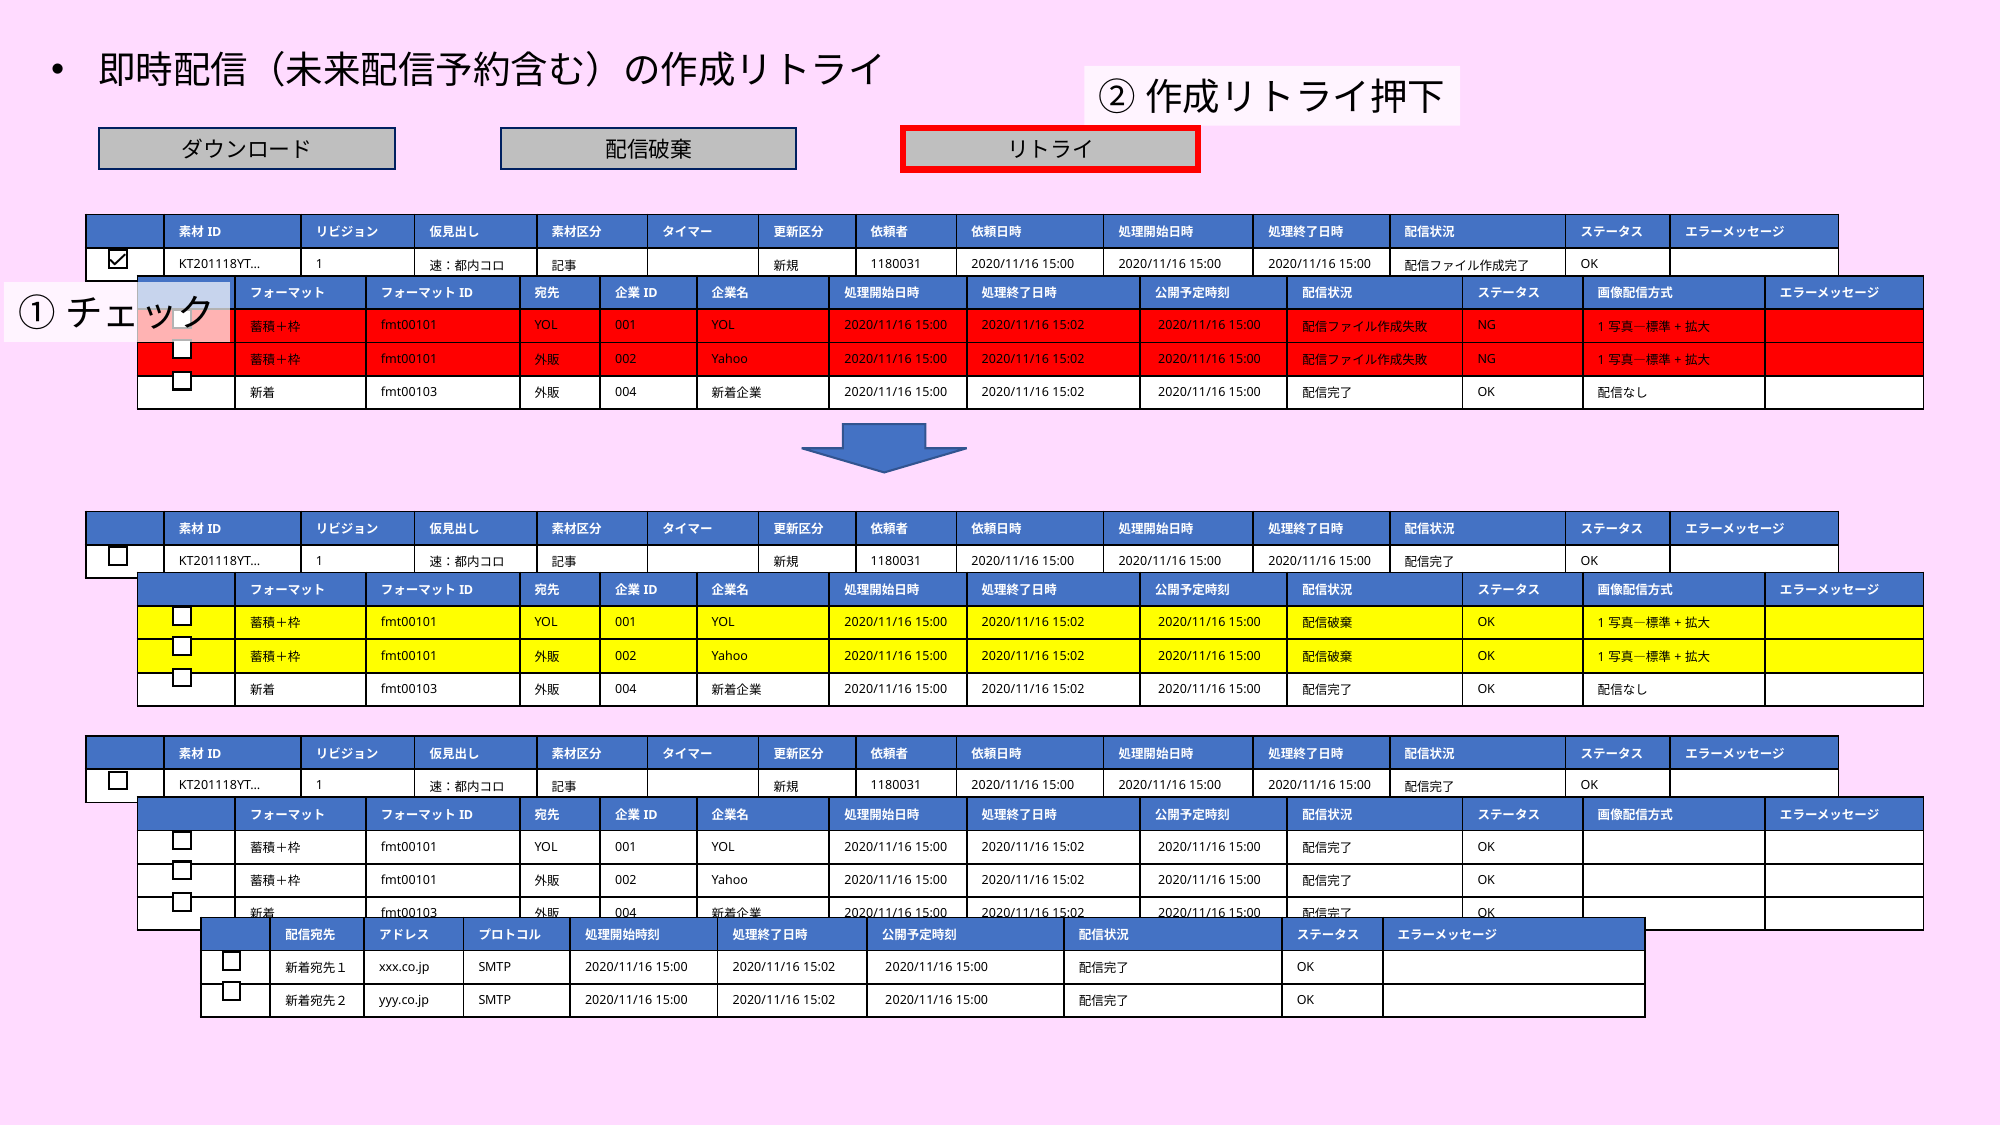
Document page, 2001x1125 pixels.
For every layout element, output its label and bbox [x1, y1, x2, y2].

table_header [138, 573, 234, 605]
table_cell [1766, 377, 1923, 408]
table_header [718, 918, 866, 950]
table_header [648, 215, 758, 247]
table_cell [1463, 898, 1582, 917]
table_cell [521, 898, 599, 917]
table_cell [1671, 546, 1838, 572]
table_cell [367, 640, 519, 672]
table_cell [1065, 951, 1281, 983]
table_header [1463, 573, 1582, 605]
table_cell [1283, 985, 1382, 1016]
table_header [1584, 573, 1764, 605]
table_header [1288, 277, 1462, 308]
table_cell [648, 770, 758, 796]
table_header [1283, 918, 1382, 950]
table_cell [521, 831, 599, 863]
table_cell [1141, 674, 1286, 705]
table_header [1566, 215, 1669, 247]
table_cell [302, 249, 414, 275]
table_cell [1288, 865, 1462, 896]
table_cell [1463, 831, 1582, 863]
table_header [538, 512, 647, 544]
table_header [759, 737, 855, 768]
table_header [1566, 512, 1669, 544]
table_header [957, 737, 1103, 768]
table_header [957, 215, 1103, 247]
table_cell [1463, 640, 1582, 672]
table_cell [1141, 343, 1286, 375]
table_header [601, 277, 696, 308]
table_cell [830, 898, 966, 917]
table_header [1463, 277, 1582, 308]
table_cell [1671, 770, 1838, 796]
table_cell [1104, 546, 1252, 572]
table_header [1104, 512, 1252, 544]
table_cell [138, 865, 173, 896]
table_cell [1391, 249, 1565, 275]
table_header [464, 918, 569, 950]
table_header [1671, 215, 1838, 247]
table_header [868, 918, 1063, 950]
table_cell [1463, 310, 1582, 342]
table_cell [271, 951, 363, 983]
table_cell [415, 249, 536, 275]
table_cell [1254, 546, 1389, 572]
table_cell [1766, 865, 1923, 896]
table_header [1254, 512, 1389, 544]
table_header [698, 573, 828, 605]
table_cell [521, 377, 599, 408]
table_cell [191, 865, 234, 896]
table_cell [138, 640, 173, 672]
table_header [87, 512, 163, 544]
table_header [601, 798, 696, 830]
table_cell [165, 546, 300, 572]
table_cell [968, 640, 1139, 672]
table_cell [464, 951, 569, 983]
table_cell [1104, 770, 1252, 796]
table_cell [698, 607, 828, 638]
table_header [1391, 512, 1565, 544]
table_cell [601, 898, 696, 917]
table_cell [968, 377, 1139, 408]
table_cell [968, 310, 1139, 342]
table_header [1104, 737, 1252, 768]
table_header [538, 737, 647, 768]
table_cell [138, 607, 173, 638]
table_cell [601, 377, 696, 408]
table_cell [1766, 898, 1923, 929]
table_cell [236, 674, 365, 705]
table_cell [601, 310, 696, 342]
table_cell [830, 343, 966, 375]
table_cell [191, 607, 234, 638]
table_cell [968, 674, 1139, 705]
table_cell [957, 546, 1103, 572]
table_cell [236, 607, 365, 638]
table_header [698, 277, 828, 308]
table_cell [759, 770, 855, 796]
table_header [1391, 215, 1565, 247]
table_cell [236, 343, 365, 375]
table_cell [648, 546, 758, 572]
table_cell [1141, 865, 1286, 896]
table_cell [1766, 607, 1923, 638]
table_header [236, 798, 365, 830]
table_header [1391, 737, 1565, 768]
table_cell [521, 607, 599, 638]
table_cell [830, 640, 966, 672]
table_cell [698, 865, 828, 896]
table_cell [138, 831, 173, 863]
table_cell [1463, 865, 1582, 896]
table_cell [830, 865, 966, 896]
table_header [957, 512, 1103, 544]
table_header [1584, 798, 1764, 830]
table_cell [1254, 249, 1389, 275]
table_cell [968, 865, 1139, 896]
table_cell [1141, 310, 1286, 342]
table_header [521, 573, 599, 605]
table_cell [1584, 831, 1764, 863]
table_cell [538, 770, 647, 796]
table_header [759, 512, 855, 544]
table_cell [968, 343, 1139, 375]
table_cell [1104, 249, 1252, 275]
table_cell [1065, 985, 1281, 1016]
table_cell [1384, 985, 1644, 1016]
table_cell [302, 546, 414, 572]
table_cell [1766, 640, 1923, 672]
table_cell [698, 898, 828, 917]
table_cell [857, 249, 956, 275]
table_cell [1566, 249, 1669, 275]
table_header [87, 215, 163, 247]
table_header [1141, 573, 1286, 605]
table_cell [1391, 770, 1565, 796]
table_cell [1384, 951, 1644, 983]
table_cell [830, 377, 966, 408]
table_cell [601, 607, 696, 638]
table_cell [236, 865, 365, 896]
table_cell [538, 249, 647, 275]
table_header [302, 215, 414, 247]
table_header [236, 573, 365, 605]
table_cell [367, 310, 519, 342]
table_cell [1584, 310, 1764, 342]
table_cell [698, 674, 828, 705]
table_cell [601, 674, 696, 705]
table_cell [601, 831, 696, 863]
table_header [202, 918, 269, 950]
table_cell [191, 640, 234, 672]
table_header [538, 215, 647, 247]
table_header [165, 737, 300, 768]
table_cell [236, 640, 365, 672]
table_header [1671, 512, 1838, 544]
table_header [138, 277, 234, 308]
table_header [271, 918, 363, 950]
table_cell [230, 310, 234, 342]
table_cell [1391, 546, 1565, 572]
table_header [968, 277, 1139, 308]
table_header [367, 277, 519, 308]
table_header [138, 798, 234, 830]
table_cell [968, 607, 1139, 638]
table_cell [87, 249, 163, 280]
table_cell [830, 310, 966, 342]
table_cell [571, 951, 717, 983]
table_cell [1283, 951, 1382, 983]
table_cell [1288, 640, 1462, 672]
table_cell [698, 377, 828, 408]
table_cell [367, 831, 519, 863]
table_cell [1566, 770, 1669, 796]
table_cell [601, 640, 696, 672]
table_cell [857, 546, 956, 572]
table_header [87, 737, 163, 768]
table_cell [571, 985, 717, 1016]
table_cell [1566, 546, 1669, 572]
table_cell [1766, 343, 1923, 375]
table_header [415, 215, 536, 247]
table_header [302, 737, 414, 768]
table_cell [1288, 831, 1462, 863]
table_header [521, 798, 599, 830]
table_cell [202, 951, 222, 983]
table_header [1584, 277, 1764, 308]
table_cell [1463, 607, 1582, 638]
table_cell [367, 377, 519, 408]
table_cell [1766, 831, 1923, 863]
table_header [968, 798, 1139, 830]
table_header [601, 573, 696, 605]
table_header [857, 737, 956, 768]
table_header [1288, 798, 1462, 830]
table_cell [830, 607, 966, 638]
table_cell [367, 898, 519, 917]
table_cell [1584, 674, 1764, 705]
table_header [1766, 573, 1923, 605]
table_header [830, 798, 966, 830]
table_cell [138, 898, 234, 929]
table_header [698, 798, 828, 830]
table_cell [367, 674, 519, 705]
table_cell [464, 985, 569, 1016]
table_cell [521, 865, 599, 896]
table_cell [367, 607, 519, 638]
table_header [365, 918, 463, 950]
table_header [1463, 798, 1582, 830]
table_cell [191, 831, 234, 863]
table_header [236, 277, 365, 308]
text_box [0, 0, 2000, 1125]
table_cell [138, 674, 234, 705]
table_header [830, 277, 966, 308]
table_cell [367, 865, 519, 896]
table_header [571, 918, 717, 950]
table_header [1141, 798, 1286, 830]
table_cell [367, 343, 519, 375]
table_cell [1671, 249, 1838, 275]
table_cell [698, 310, 828, 342]
table_cell [648, 249, 758, 275]
table_cell [87, 546, 163, 577]
table_cell [415, 546, 536, 572]
table_cell [415, 770, 536, 796]
table_cell [1766, 310, 1923, 342]
table_cell [601, 865, 696, 896]
table_cell [601, 343, 696, 375]
table_cell [830, 831, 966, 863]
table_cell [191, 343, 234, 375]
table_cell [868, 985, 1063, 1016]
table_cell [236, 377, 365, 408]
table_header [1766, 798, 1923, 830]
table_cell [698, 343, 828, 375]
table_header [1065, 918, 1281, 950]
table_header [521, 277, 599, 308]
table_header [648, 737, 758, 768]
table_cell [1288, 674, 1462, 705]
table_cell [236, 310, 365, 342]
table_cell [759, 249, 855, 275]
table_cell [1584, 607, 1764, 638]
table_cell [1584, 377, 1764, 408]
table_header [367, 573, 519, 605]
table_cell [857, 770, 956, 796]
table_cell [165, 770, 300, 796]
table_cell [138, 343, 173, 375]
table_cell [868, 951, 1063, 983]
table_header [857, 215, 956, 247]
picture [105, 246, 129, 270]
table_cell [138, 377, 234, 408]
table_header [165, 512, 300, 544]
table_cell [202, 985, 269, 1016]
table_cell [1141, 831, 1286, 863]
table_header [1254, 737, 1389, 768]
table_cell [830, 674, 966, 705]
table_cell [521, 343, 599, 375]
table_cell [718, 951, 866, 983]
table_cell [759, 546, 855, 572]
table_cell [1463, 674, 1582, 705]
table_header [1766, 277, 1923, 308]
table_cell [1288, 607, 1462, 638]
table_cell [1141, 898, 1286, 917]
table_cell [1463, 377, 1582, 408]
table_cell [1141, 640, 1286, 672]
table_cell [521, 310, 599, 342]
table_cell [271, 985, 363, 1016]
table_header [165, 215, 300, 247]
table_header [1141, 277, 1286, 308]
table_cell [538, 546, 647, 572]
table_cell [957, 770, 1103, 796]
table_cell [698, 831, 828, 863]
table_cell [698, 640, 828, 672]
table_header [302, 512, 414, 544]
table_cell [1141, 377, 1286, 408]
table_cell [1288, 377, 1462, 408]
table_cell [1766, 674, 1923, 705]
table_cell [1584, 898, 1764, 929]
table_header [415, 737, 536, 768]
table_cell [236, 831, 365, 863]
table_cell [1288, 310, 1462, 342]
table_cell [241, 951, 269, 983]
table_header [1384, 918, 1644, 950]
table_header [1566, 737, 1669, 768]
table_cell [236, 898, 365, 917]
table_cell [957, 249, 1103, 275]
table_header [759, 215, 855, 247]
table_cell [365, 951, 463, 983]
table_cell [1584, 343, 1764, 375]
table_header [968, 573, 1139, 605]
table_header [830, 573, 966, 605]
table_cell [1288, 898, 1462, 917]
table_cell [521, 640, 599, 672]
table_header [857, 512, 956, 544]
table_cell [1288, 343, 1462, 375]
table_cell [968, 898, 1139, 917]
table_cell [302, 770, 414, 796]
table_cell [1463, 343, 1582, 375]
table_header [1254, 215, 1389, 247]
table_cell [365, 985, 463, 1016]
table_header [648, 512, 758, 544]
table_header [415, 512, 536, 544]
table_cell [521, 674, 599, 705]
table_cell [1141, 607, 1286, 638]
table_cell [1254, 770, 1389, 796]
table_cell [968, 831, 1139, 863]
table_cell [1584, 865, 1764, 896]
table_header [1671, 737, 1838, 768]
table_cell [165, 249, 300, 275]
table_cell [87, 770, 163, 802]
table_cell [1584, 640, 1764, 672]
table_header [1288, 573, 1462, 605]
table_header [367, 798, 519, 830]
table_cell [718, 985, 866, 1016]
table_header [1104, 215, 1252, 247]
